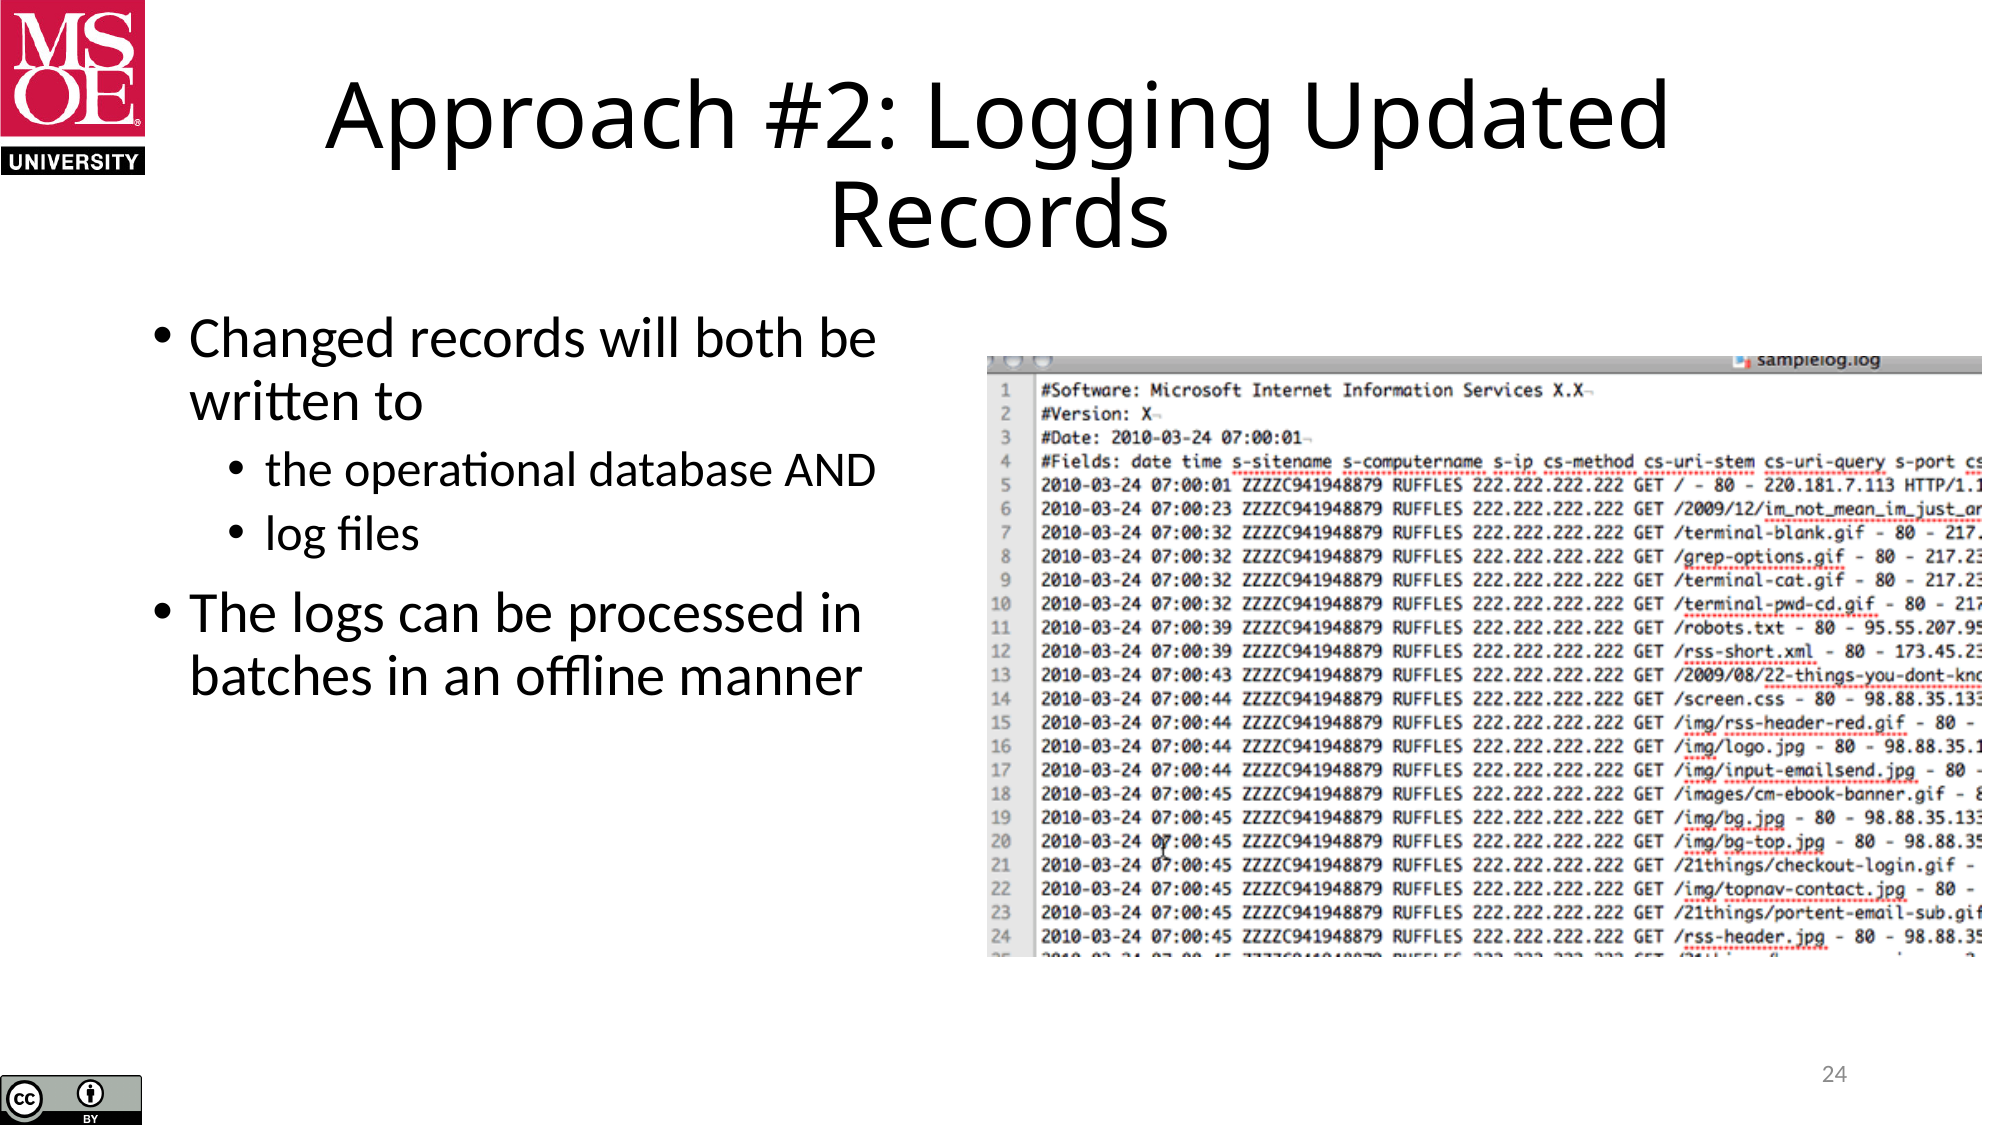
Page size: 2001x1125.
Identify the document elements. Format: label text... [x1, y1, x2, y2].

list Changed records will both be written to the operational database AND log files The logs can be processed in batches in an offline manner [137, 299, 988, 1014]
picture [0, 0, 145, 175]
title Approach #2: Logging Updated Records [137, 59, 1863, 278]
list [987, 356, 1982, 957]
slide_number 24 [1412, 1042, 1863, 1103]
picture [0, 1075, 142, 1125]
